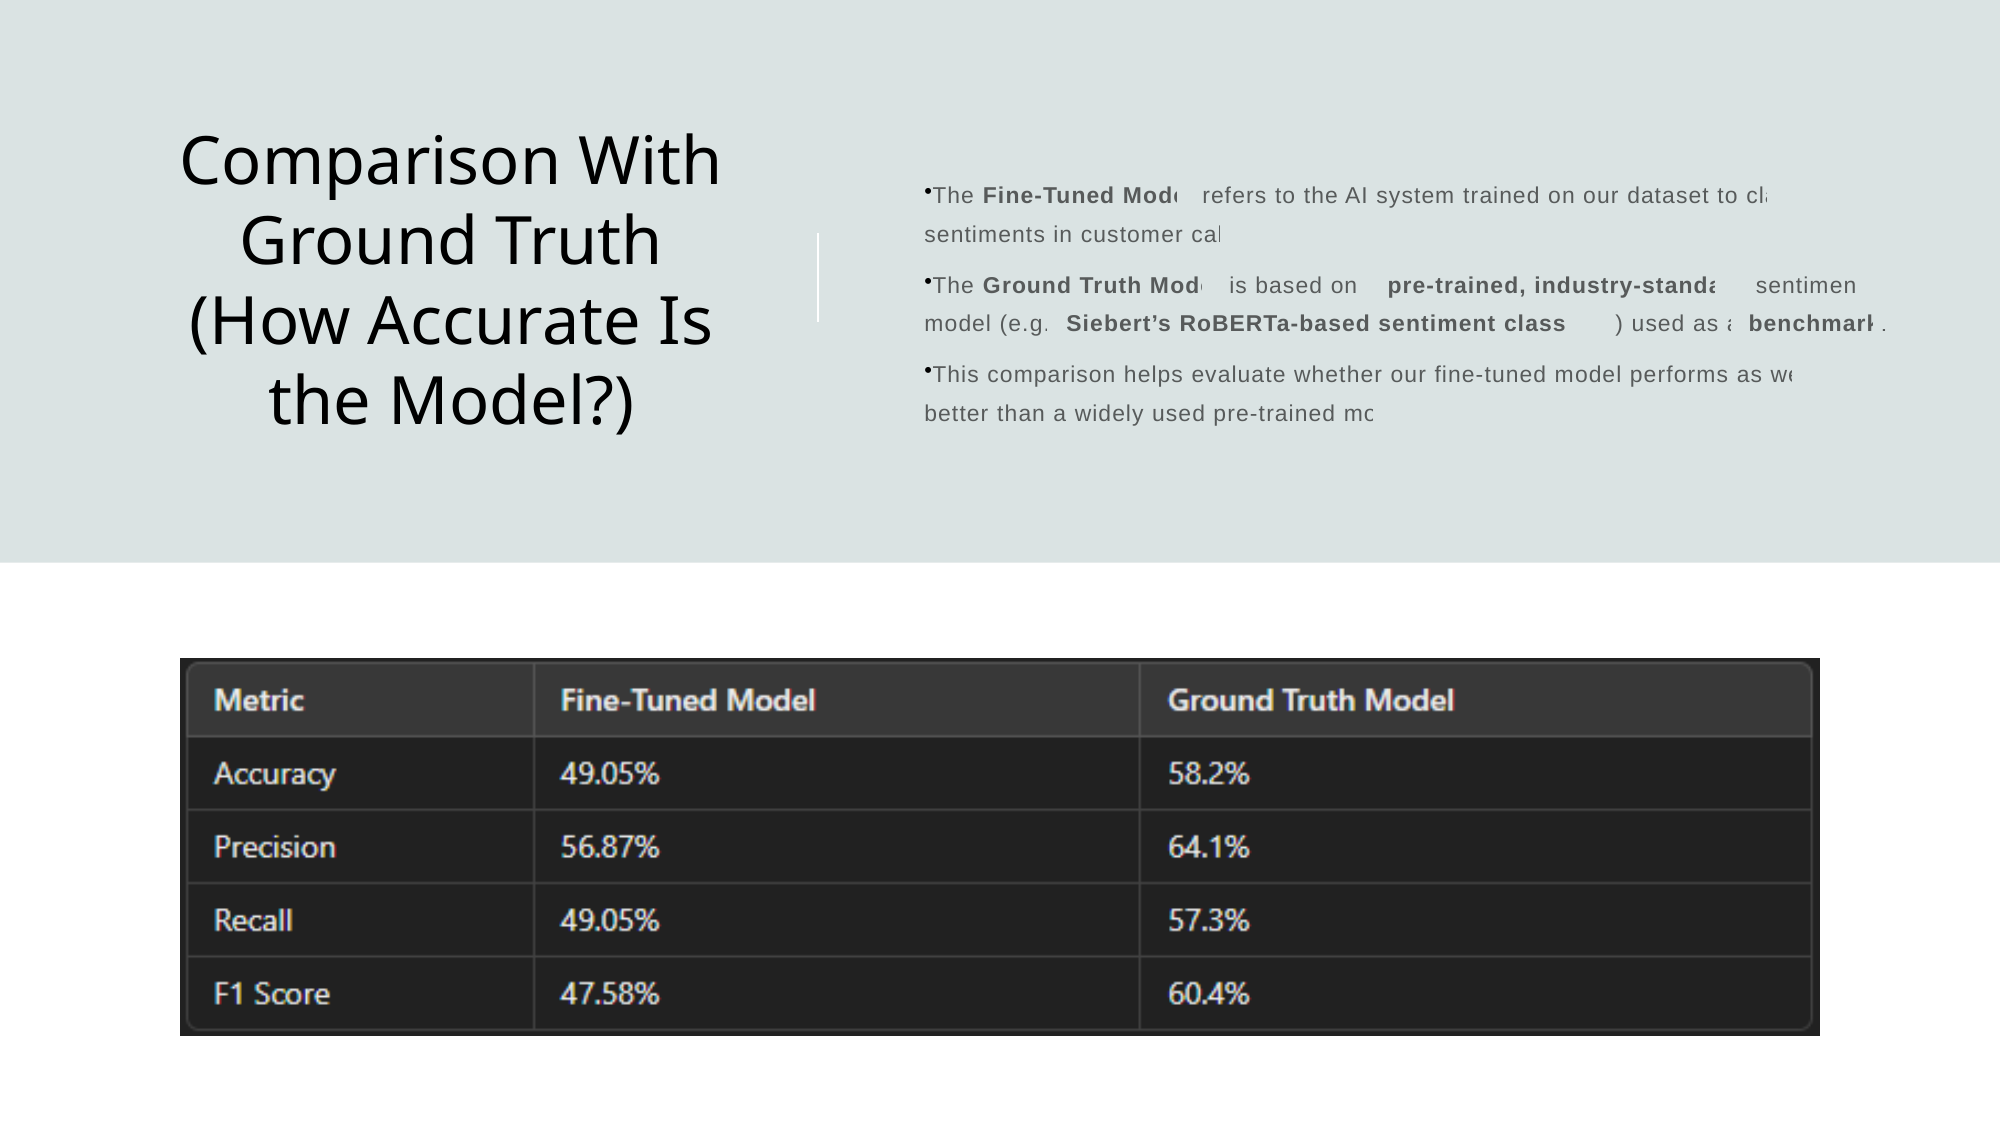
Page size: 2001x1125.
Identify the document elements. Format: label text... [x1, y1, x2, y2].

list The Fine-Tuned Model refers to the AI system trained on our dataset to classify sentiments in customer calls. The Ground Truth Model is based on a pre-trained, industry-standard sentiment model (e.g., Siebert’s RoBERTa-based sentiment classifier) used as a benchmark. This comparison helps evaluate whether our fine-tuned model performs as well as or better than a widely used pre-trained model. [909, 73, 1912, 482]
text_box [0, 0, 2000, 562]
text_box [0, 562, 2000, 1125]
picture [179, 658, 1821, 1037]
title Comparison With Ground Truth (How Accurate Is the Model?) [162, 88, 742, 467]
